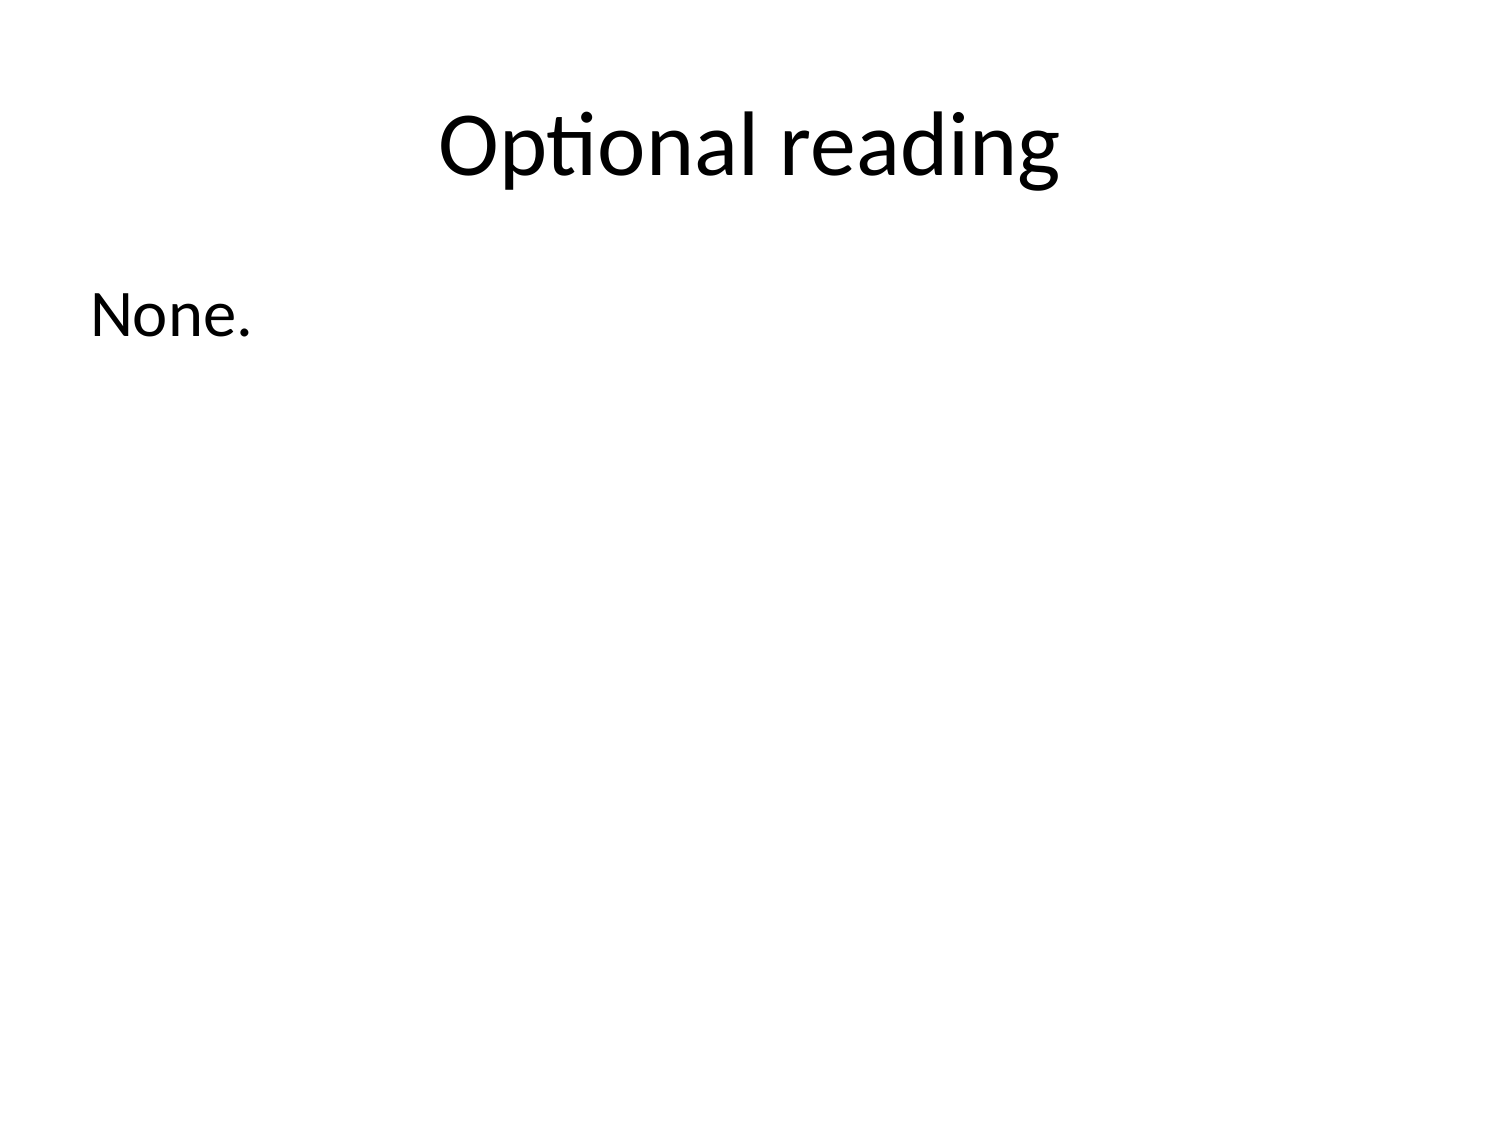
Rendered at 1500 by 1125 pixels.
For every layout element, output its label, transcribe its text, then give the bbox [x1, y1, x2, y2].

list None. [75, 262, 1425, 1005]
title Optional reading [75, 45, 1425, 233]
